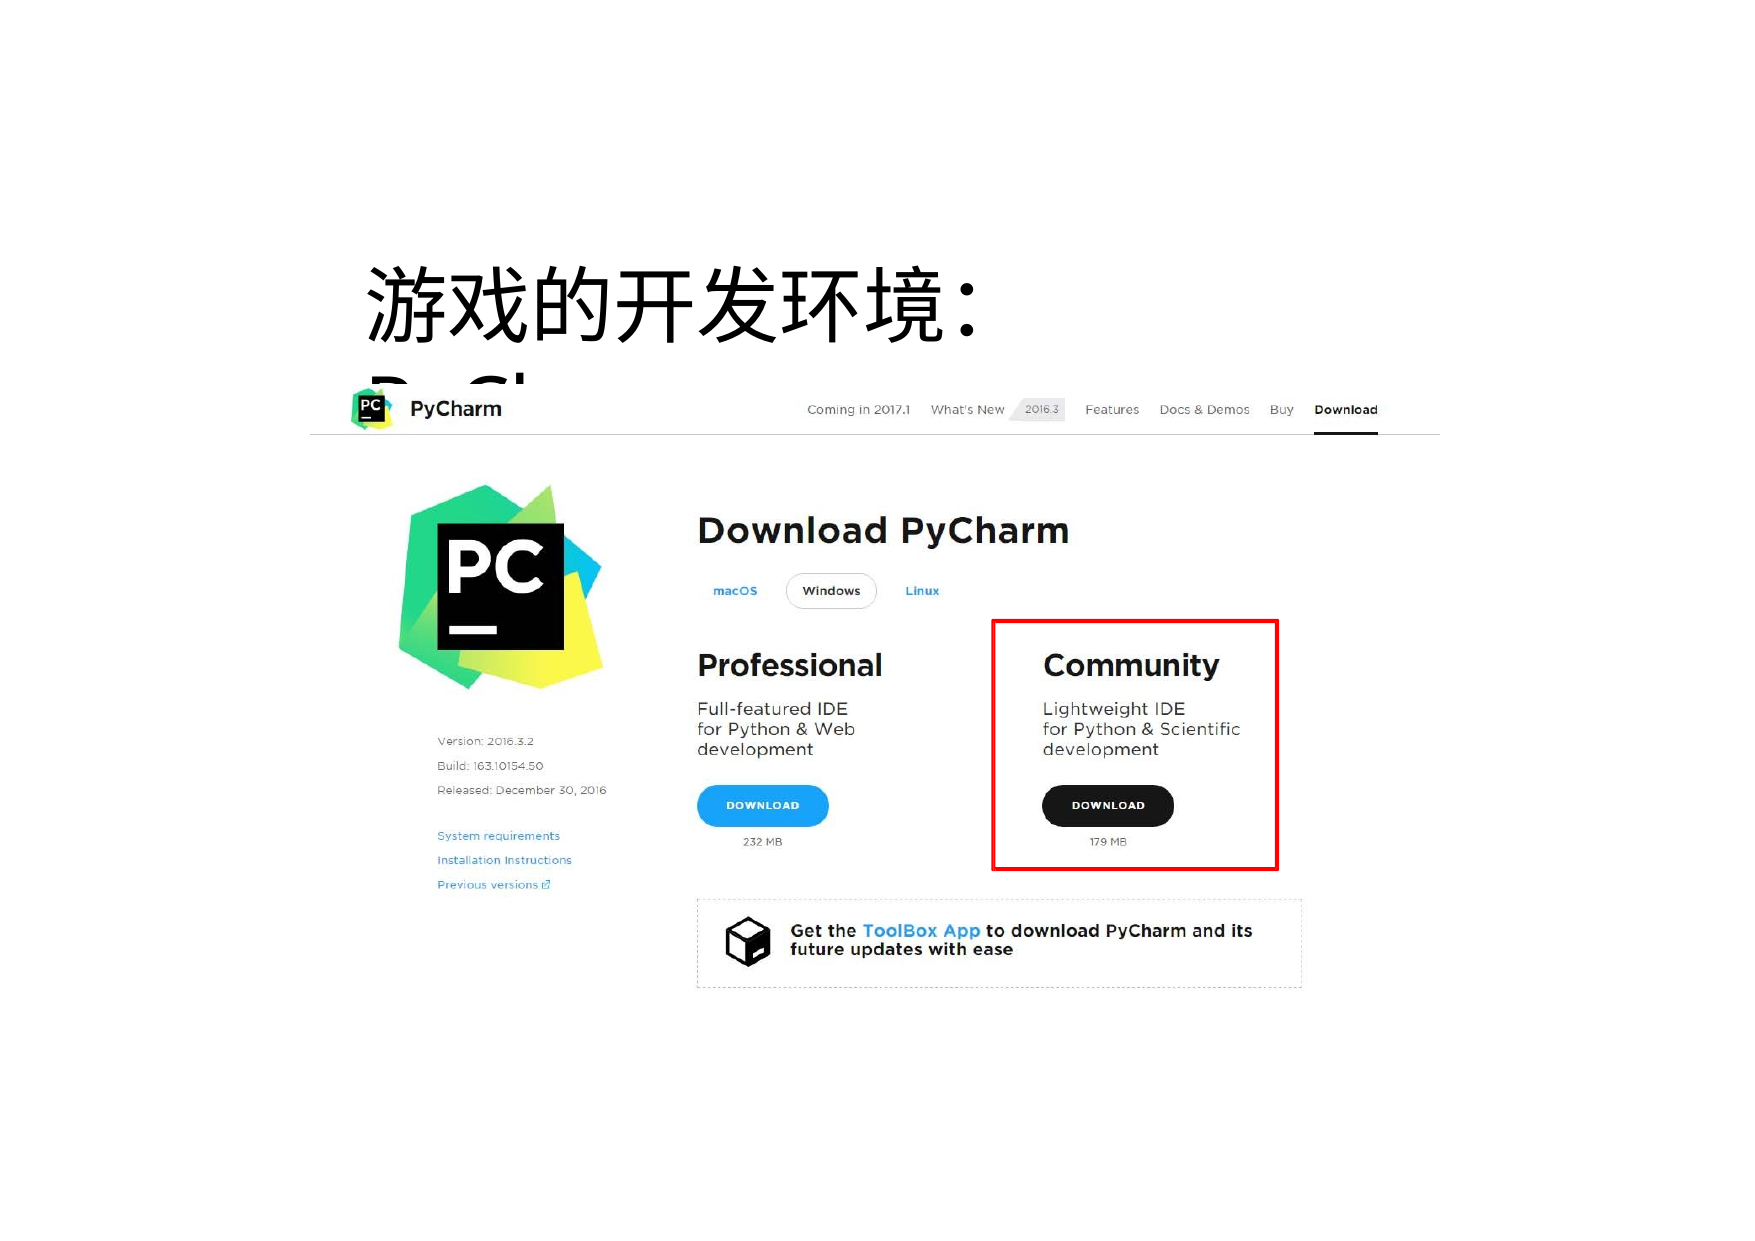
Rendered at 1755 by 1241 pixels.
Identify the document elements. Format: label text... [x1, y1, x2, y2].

title 游戏的开发环境：PyCharm [362, 251, 1392, 383]
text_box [309, 384, 1440, 991]
